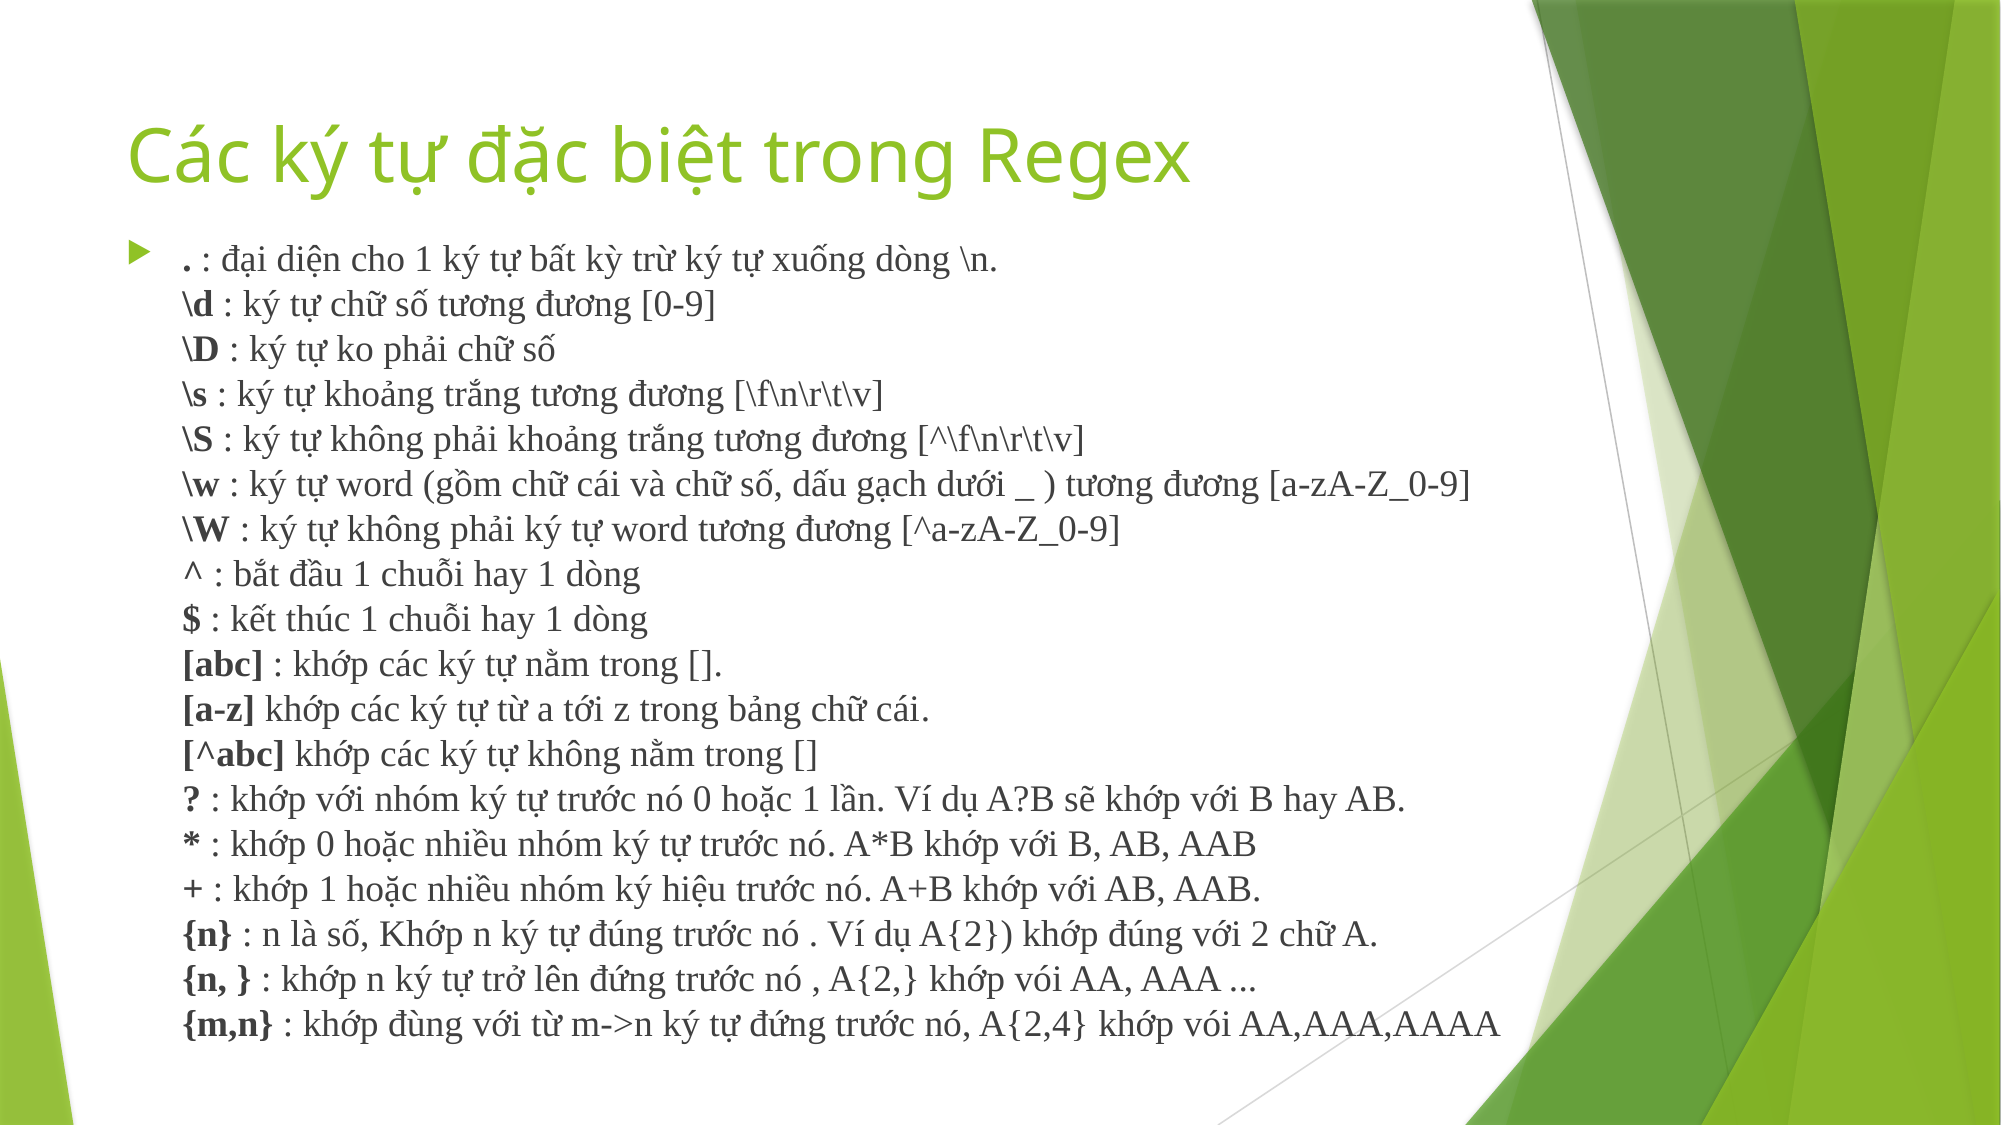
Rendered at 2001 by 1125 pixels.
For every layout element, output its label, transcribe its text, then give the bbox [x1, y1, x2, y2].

title Các ký tự đặc biệt trong Regex [111, 99, 1522, 226]
list . : đại diện cho 1 ký tự bất kỳ trừ ký tự xuống dòng \n. \d : ký tự chữ số tương đương [0-9] \D : ký tự ko phải chữ số \s : ký tự khoảng trắng tương đương [\f\n\r\t\v] \S : ký tự không phải khoảng trắng tương đương [^\f\n\r\t\v] \w : ký tự word (gồm chữ cái và chữ số, dấu gạch dưới _ ) tương đương [a-zA-Z_0-9] \W : ký tự không phải ký tự word tương đương [^a-zA-Z_0-9] ^ : bắt đầu 1 chuỗi hay 1 dòng $ : kết thúc 1 chuỗi hay 1 dòng [abc] : khớp các ký tự nằm trong []. [a-z] khớp các ký tự từ a tới z trong bảng chữ cái. [^abc] khớp các ký tự không nằm trong [] ? : khớp với nhóm ký tự trước nó 0 hoặc 1 lần. Ví dụ A?B sẽ khớp với B hay AB. * : khớp 0 hoặc nhiều nhóm ký tự trước nó. A*B khớp với B, AB, AAB + : khớp 1 hoặc nhiều nhóm ký hiệu trước nó. A+B khớp với AB, AAB. {n} : n là số, Khớp n ký tự đúng trước nó . Ví dụ A{2}) khớp đúng với 2 chữ A. {n, } : khớp n ký tự trở lên đứng trước nó , A{2,} khớp vói AA, AAA ... {m,n} : khớp đùng với từ m->n ký tự đứng trước nó, A{2,4} khớp vói AA,AAA,AAAA [111, 226, 1683, 1091]
